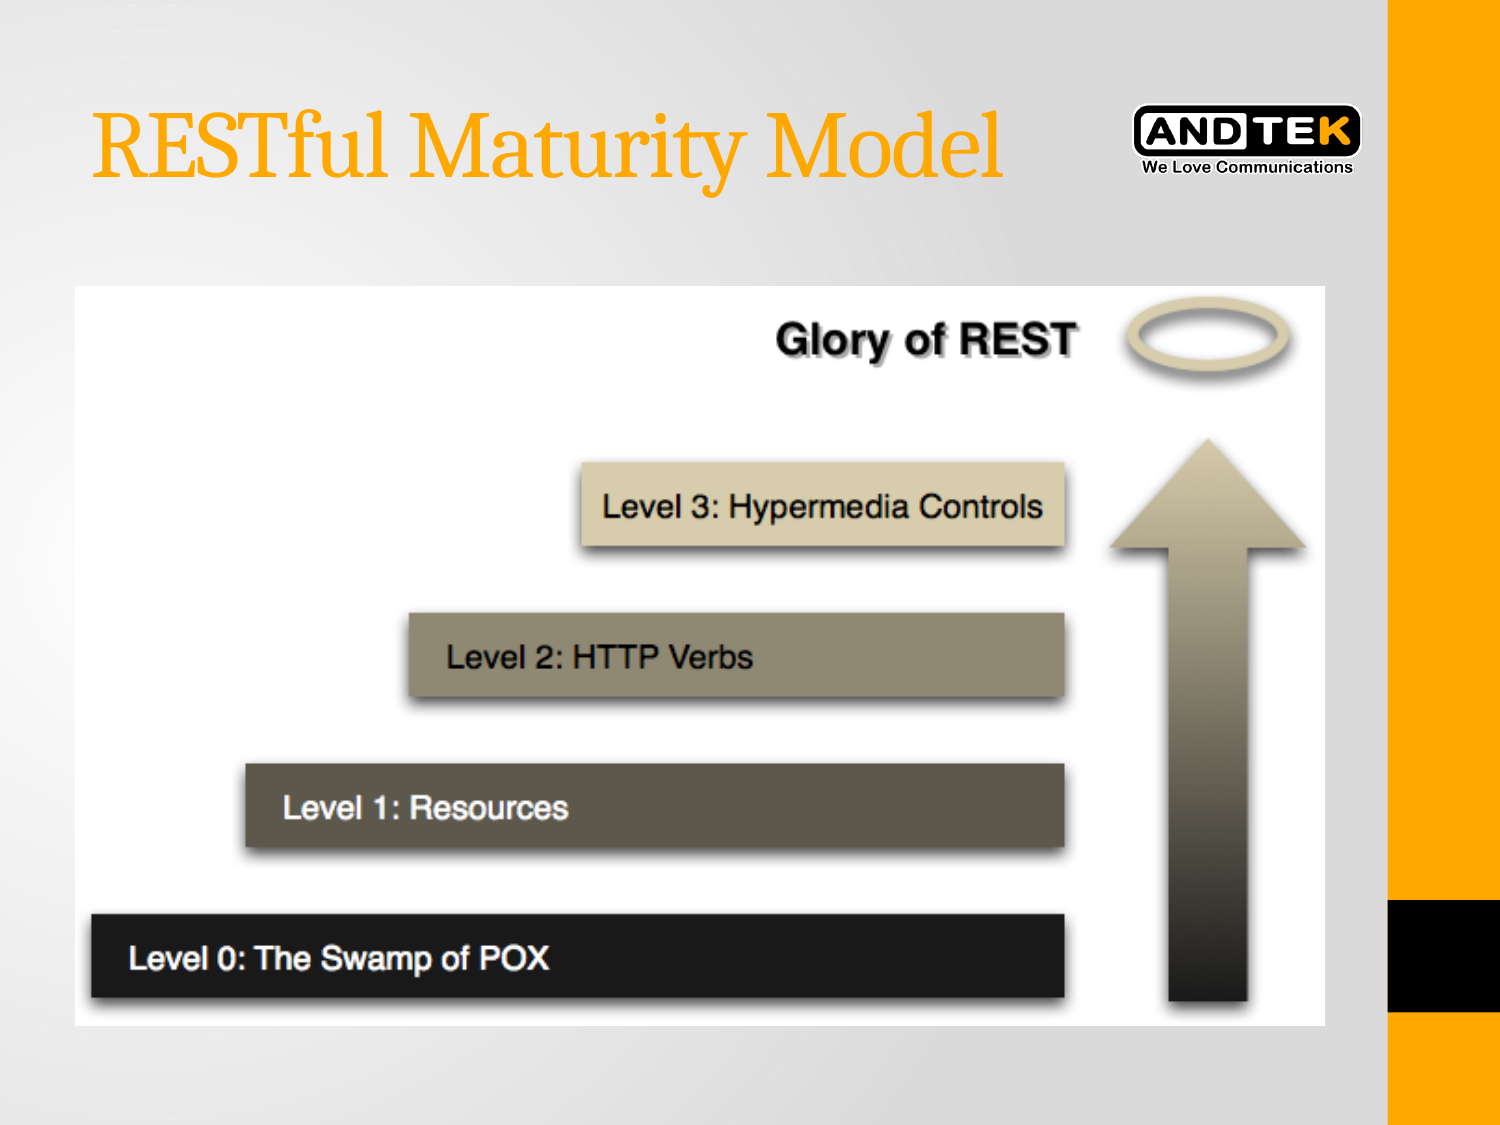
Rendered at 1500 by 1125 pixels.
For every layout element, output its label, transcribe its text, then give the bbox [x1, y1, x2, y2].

picture [1127, 98, 1365, 179]
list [74, 286, 1326, 1027]
title RESTful Maturity Model [75, 45, 1325, 233]
